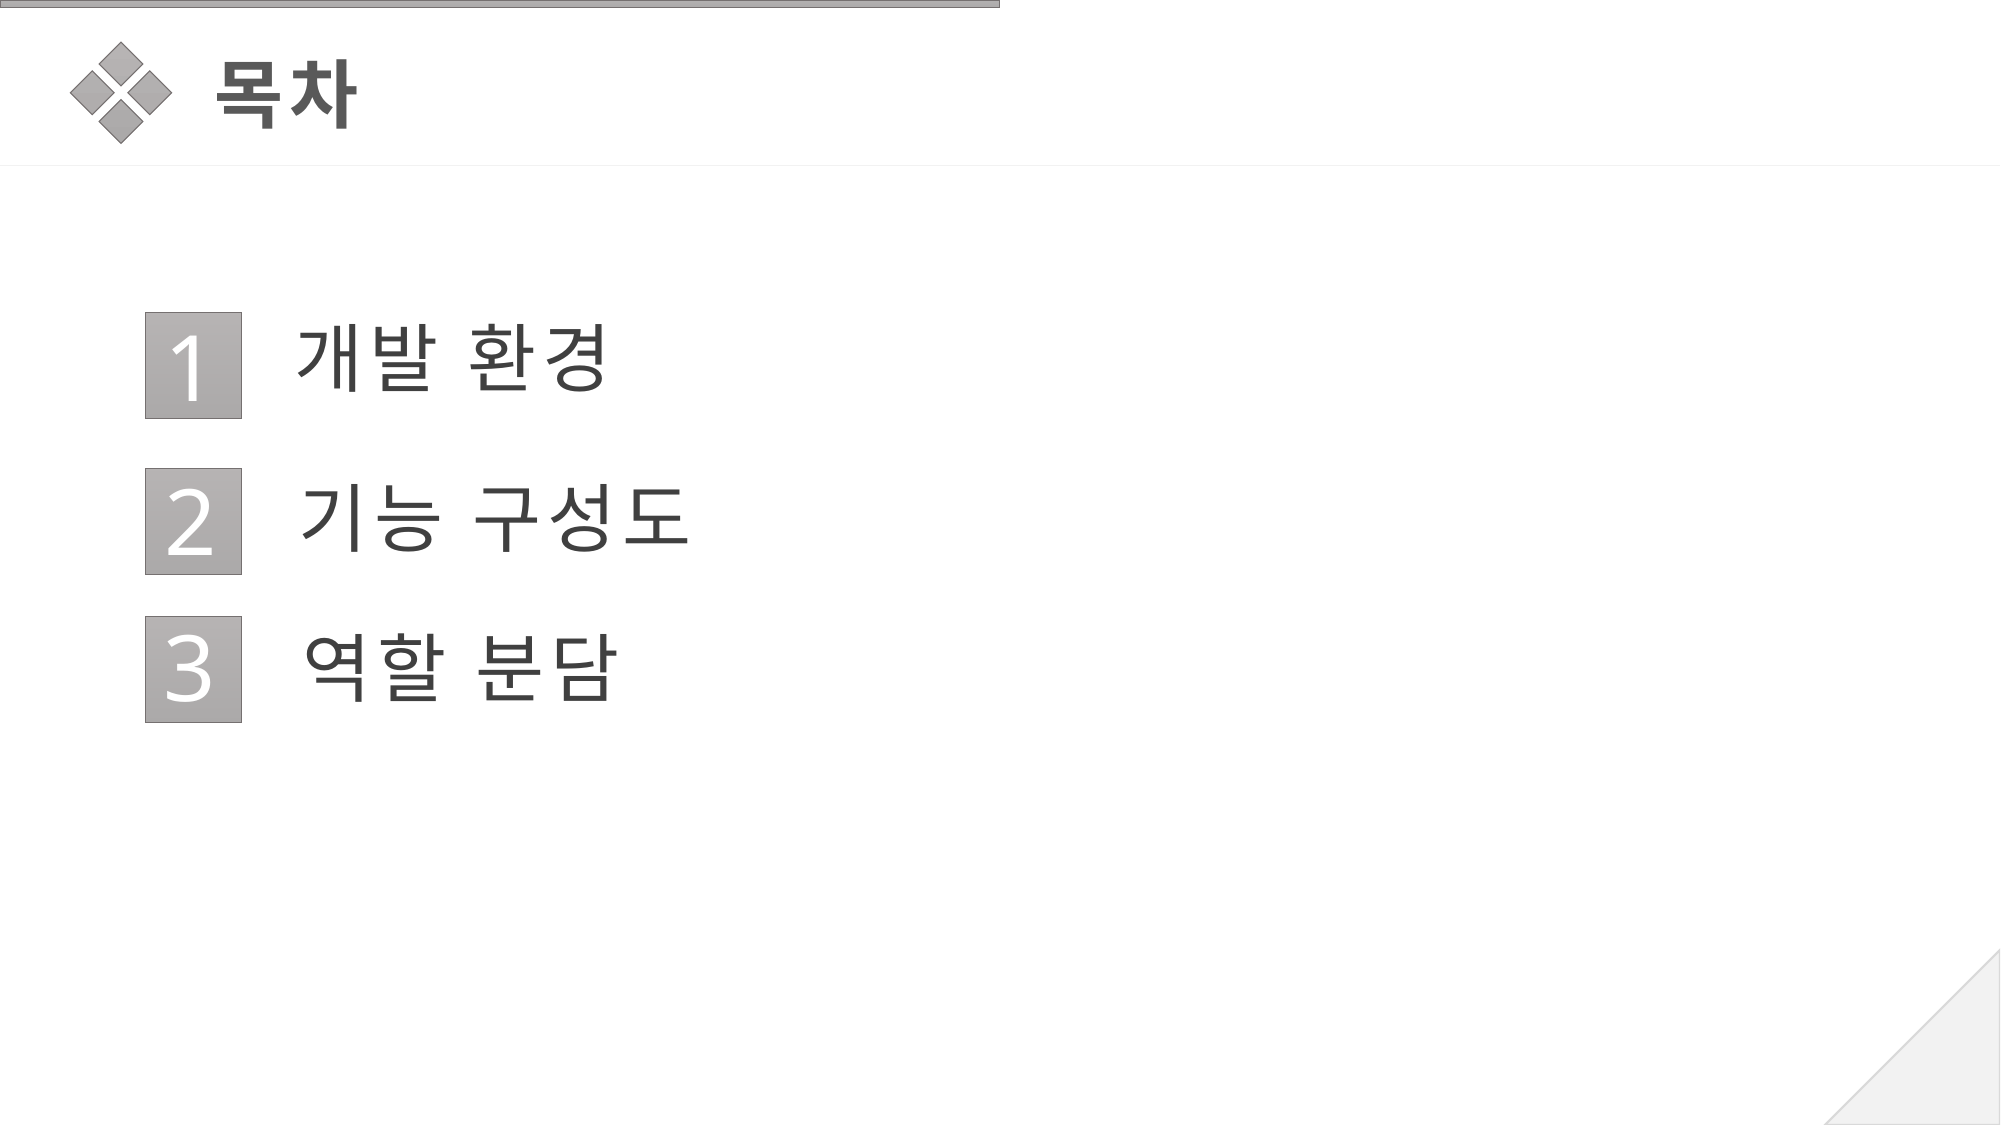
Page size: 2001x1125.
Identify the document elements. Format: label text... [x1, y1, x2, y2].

text_box [224, 616, 242, 723]
text_box [99, 99, 143, 144]
text_box [225, 468, 242, 575]
text_box 1 [134, 302, 225, 428]
text_box [145, 616, 155, 723]
text_box 역할 분담 [294, 614, 1052, 719]
text_box [0, 0, 1000, 8]
text_box 기능 구성도 [291, 464, 824, 569]
text_box 목차 [207, 40, 367, 146]
text_box [225, 312, 242, 419]
text_box [70, 70, 115, 115]
text_box [99, 42, 143, 86]
text_box 3 [155, 602, 224, 728]
text_box [127, 70, 172, 115]
text_box 2 [156, 456, 225, 582]
text_box 개발 환경 [286, 304, 682, 410]
text_box [145, 468, 156, 575]
